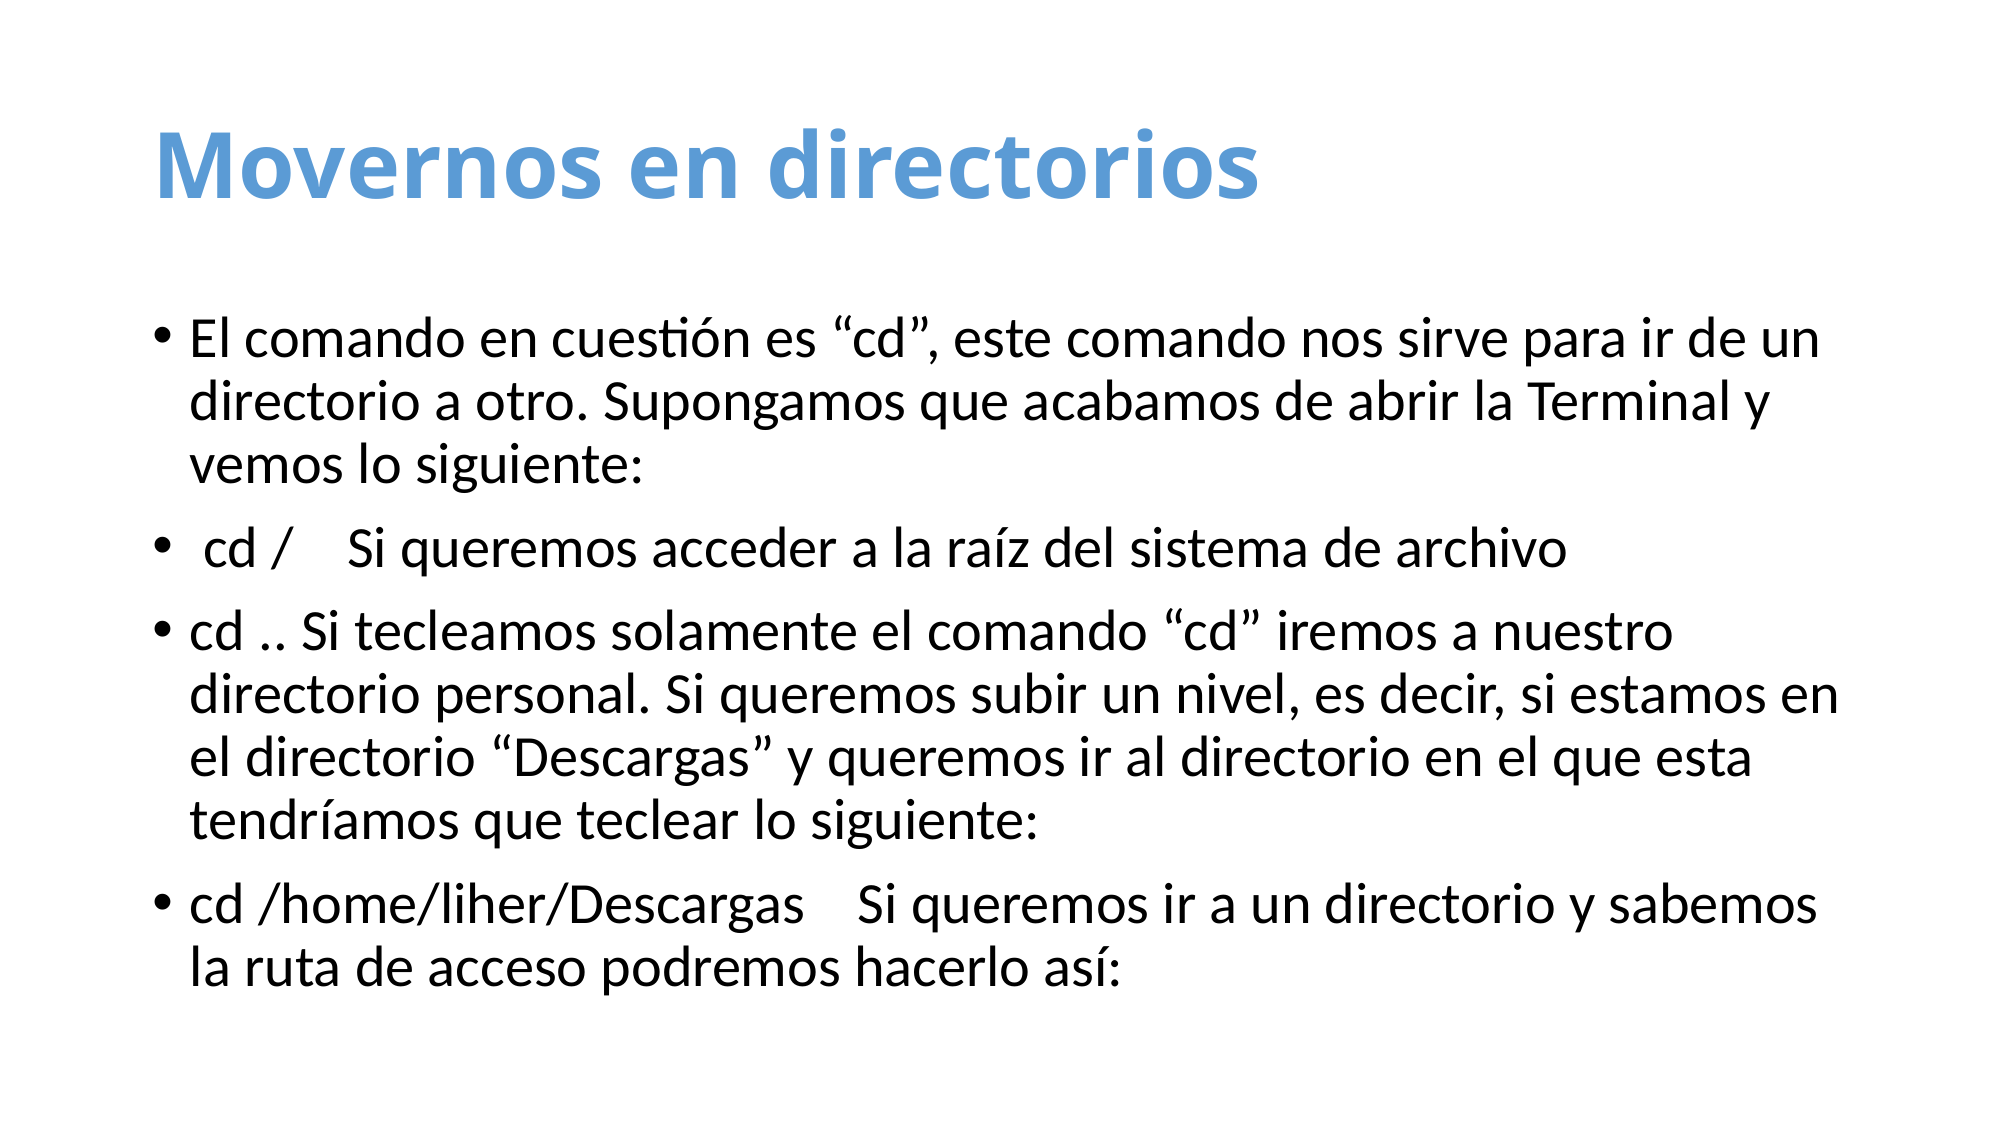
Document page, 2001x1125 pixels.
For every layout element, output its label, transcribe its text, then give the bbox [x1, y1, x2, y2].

list El comando en cuestión es “cd”, este comando nos sirve para ir de un directorio a otro. Supongamos que acabamos de abrir la Terminal y vemos lo siguiente: cd / Si queremos acceder a la raíz del sistema de archivo cd .. Si tecleamos solamente el comando “cd” iremos a nuestro directorio personal. Si queremos subir un nivel, es decir, si estamos en el directorio “Descargas” y queremos ir al directorio en el que esta tendríamos que teclear lo siguiente: cd /home/liher/Descargas Si queremos ir a un directorio y sabemos la ruta de acceso podremos hacerlo así: [137, 299, 1863, 1014]
title Movernos en directorios [137, 59, 1863, 278]
